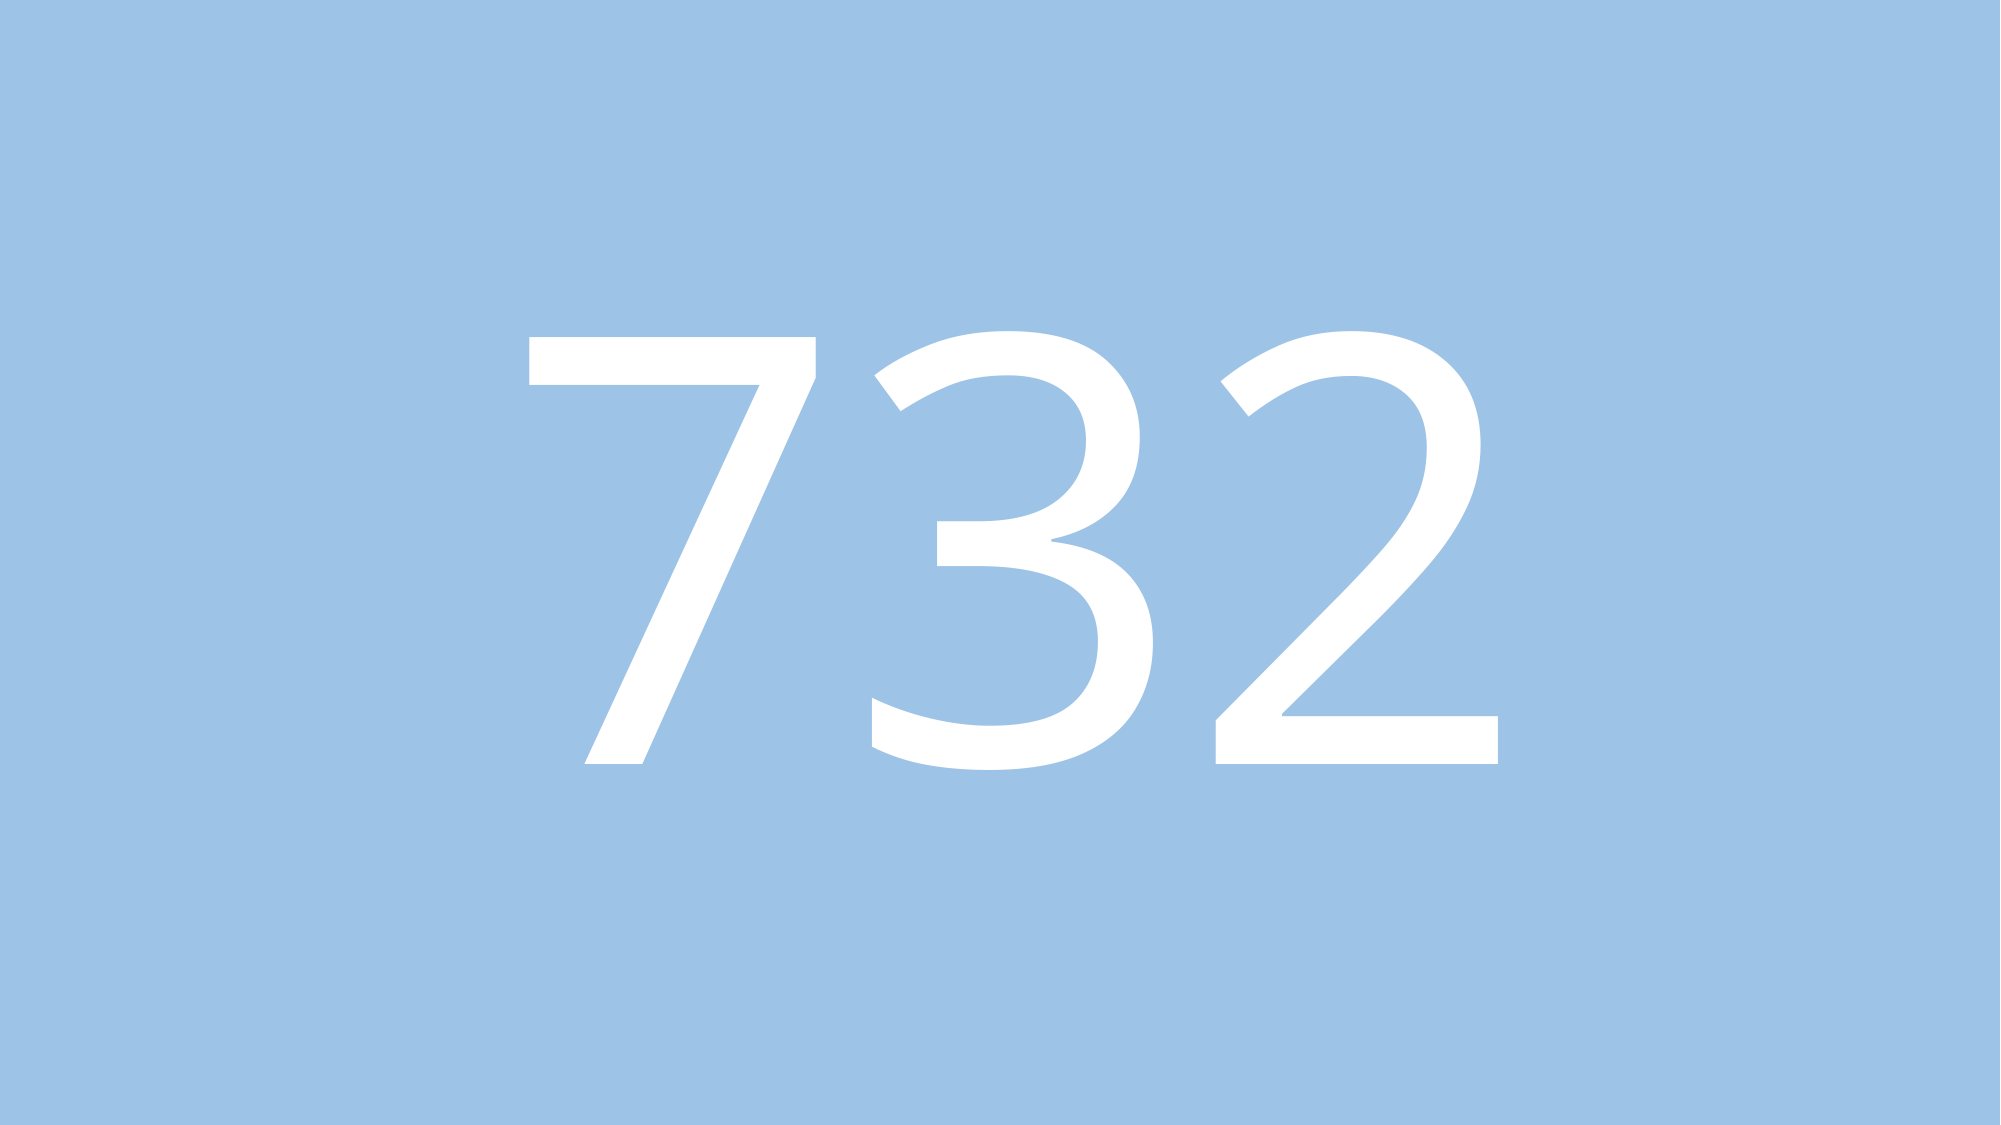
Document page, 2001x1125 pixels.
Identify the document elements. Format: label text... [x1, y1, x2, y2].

title 732 [266, 323, 1767, 902]
